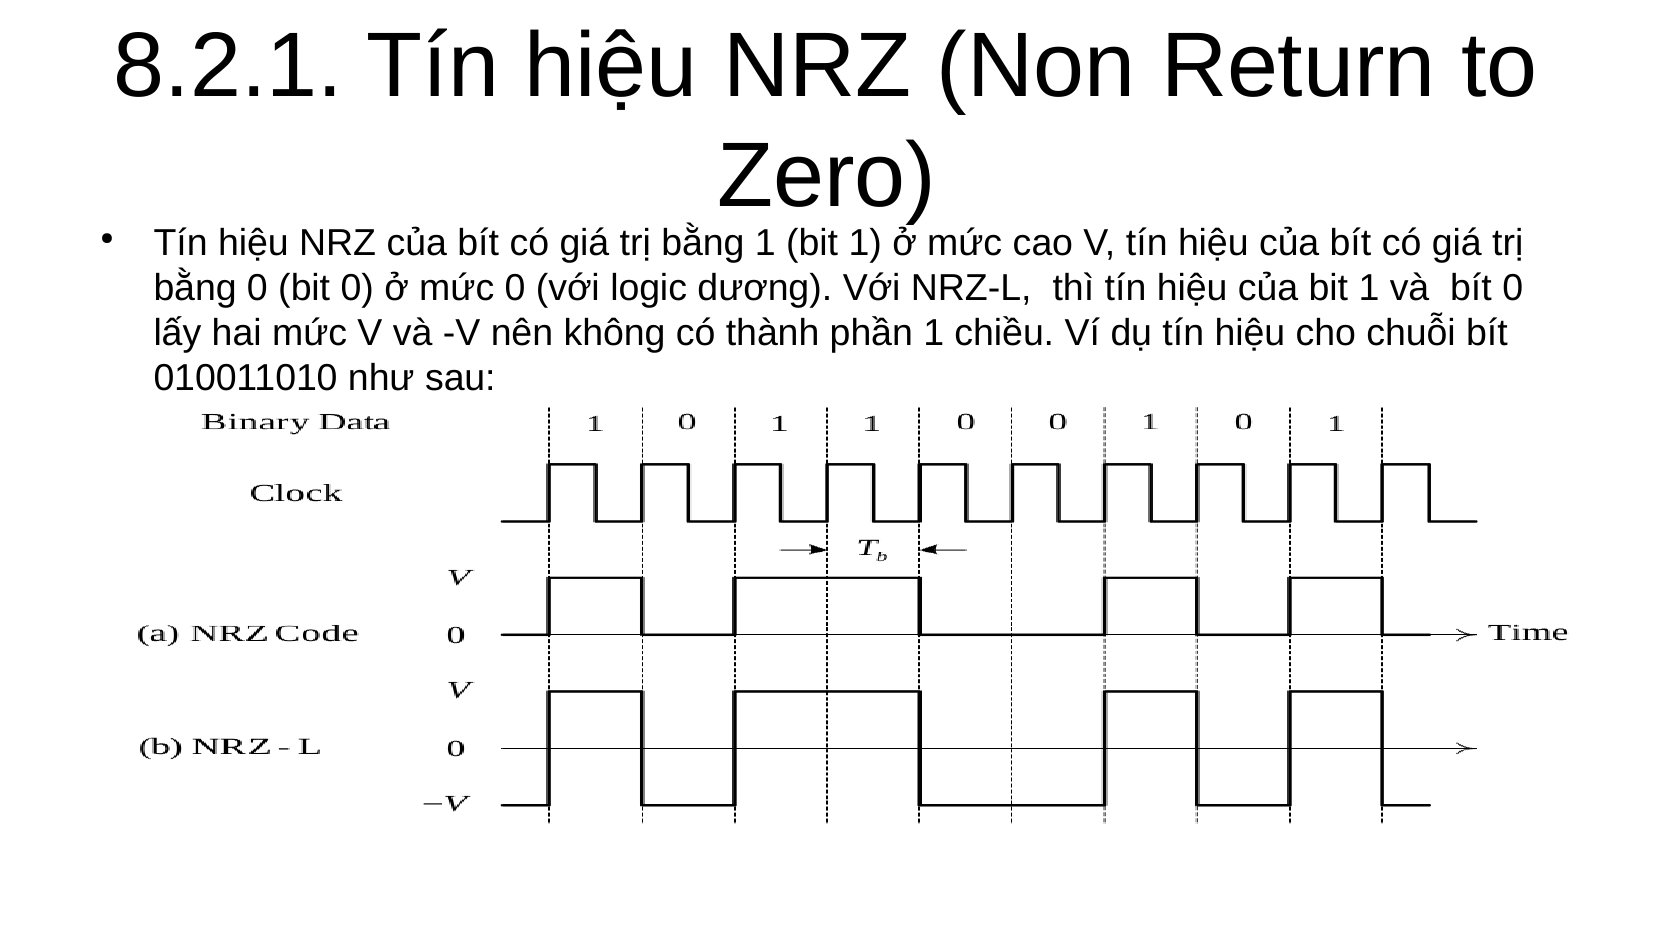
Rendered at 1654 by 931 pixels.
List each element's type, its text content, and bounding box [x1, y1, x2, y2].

picture [91, 404, 1574, 824]
list Tín hiệu NRZ của bít có giá trị bằng 1 (bit 1) ở mức cao V, tín hiệu của bít có giá trị bằng 0 (bit 0) ở mức 0 (với logic dương). Với NRZ-L, thì tín hiệu của bit 1 và bít 0 lấy hai mức V và -V nên không có thành phần 1 chiều. Ví dụ tín hiệu cho chuỗi bít 010011010 như sau: [82, 217, 1571, 757]
title 8.2.1. Tín hiệu NRZ (Non Return to Zero) [82, 37, 1571, 193]
